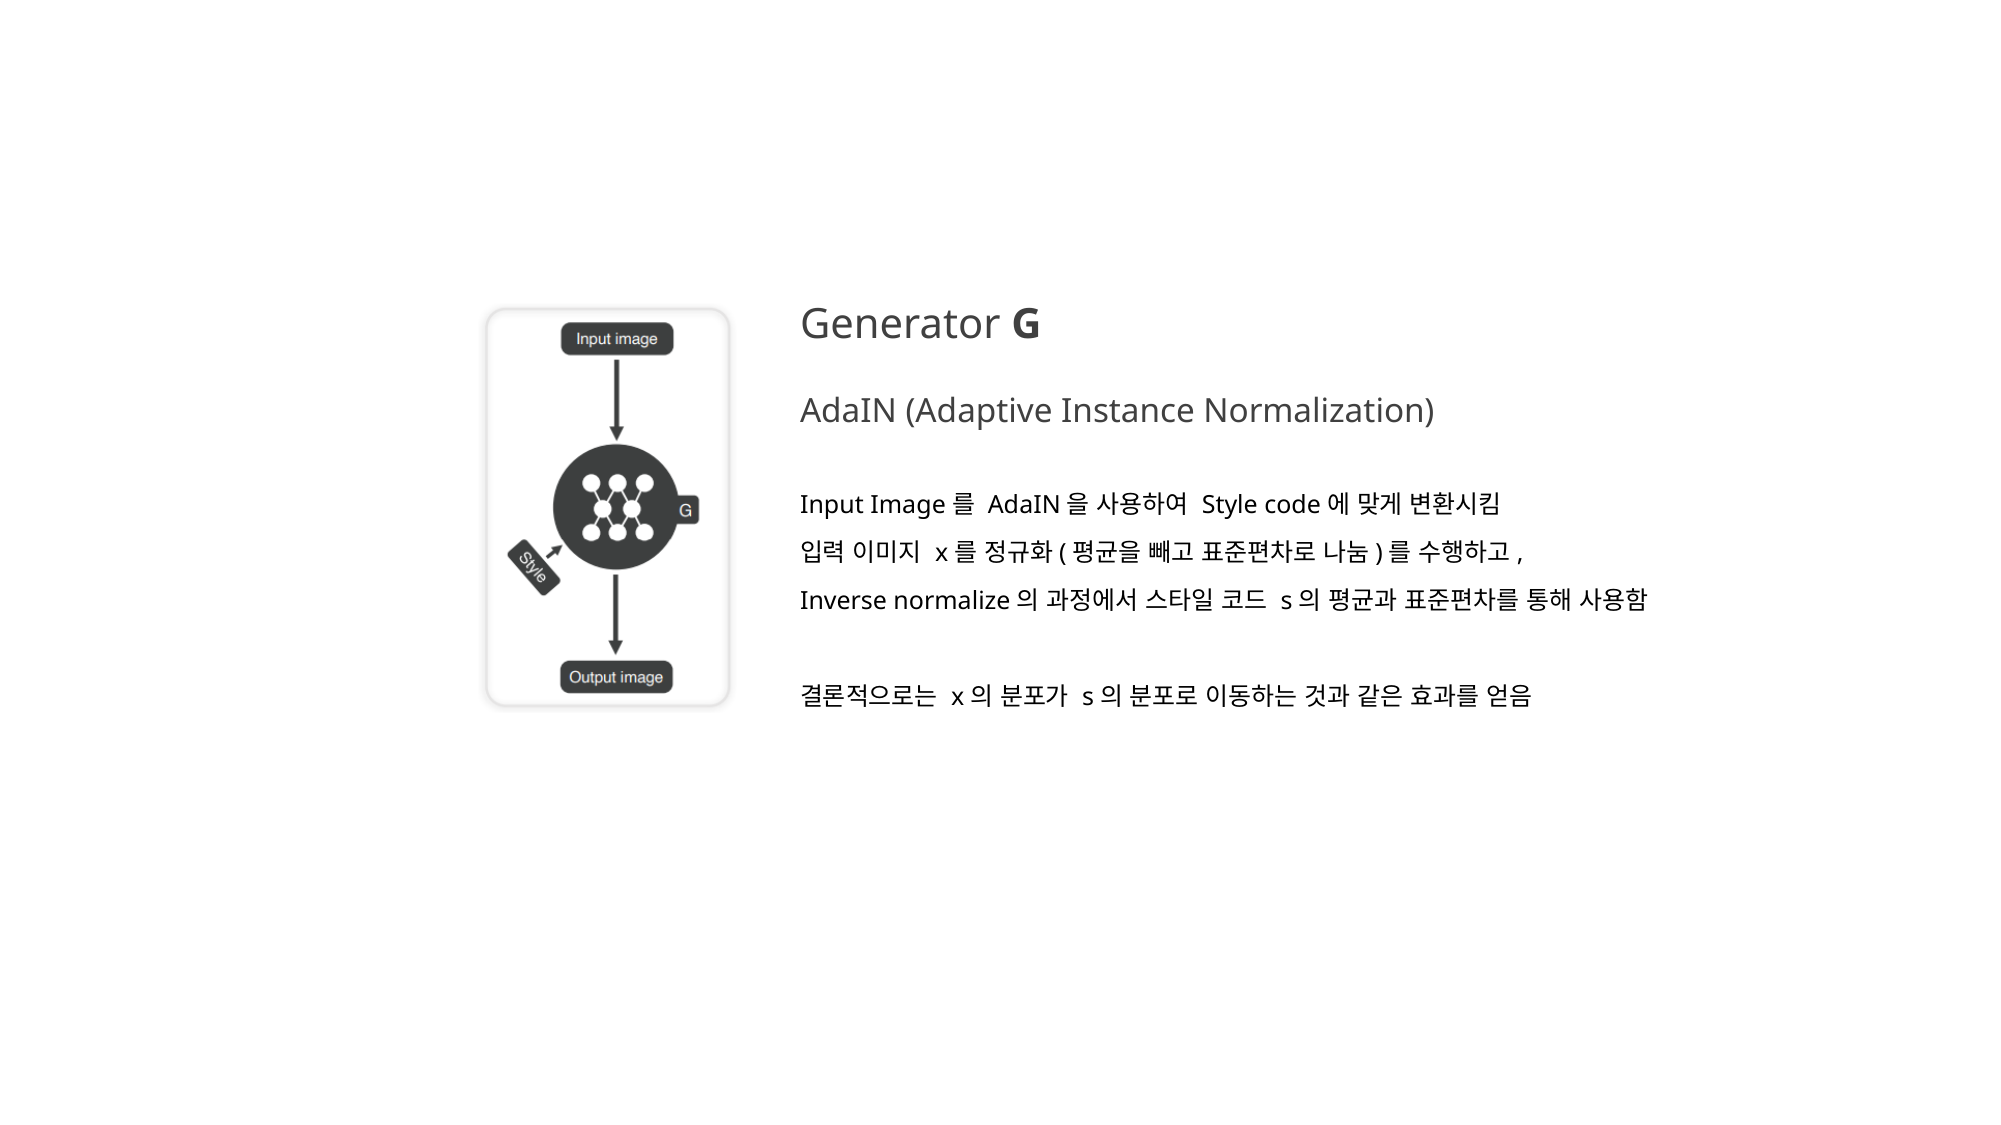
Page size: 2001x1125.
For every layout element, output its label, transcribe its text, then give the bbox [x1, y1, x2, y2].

text_box Generator G [785, 289, 1786, 355]
text_box Input Image를 AdaIN을 사용하여 Style code에 맞게 변환시킴 입력 이미지 x를 정규화(평균을 빼고 표준편차로 나눔)를 수행하고, Inverse normalize의 과정에서 스타일 코드 s의 평균과 표준편차를 통해 사용함 결론적으로는 x의 분포가 s의 분포로 이동하는 것과 같은 효과를 얻음 [785, 463, 1977, 718]
text_box AdaIN (Adaptive Instance Normalization) [785, 381, 1457, 436]
picture [478, 302, 737, 716]
